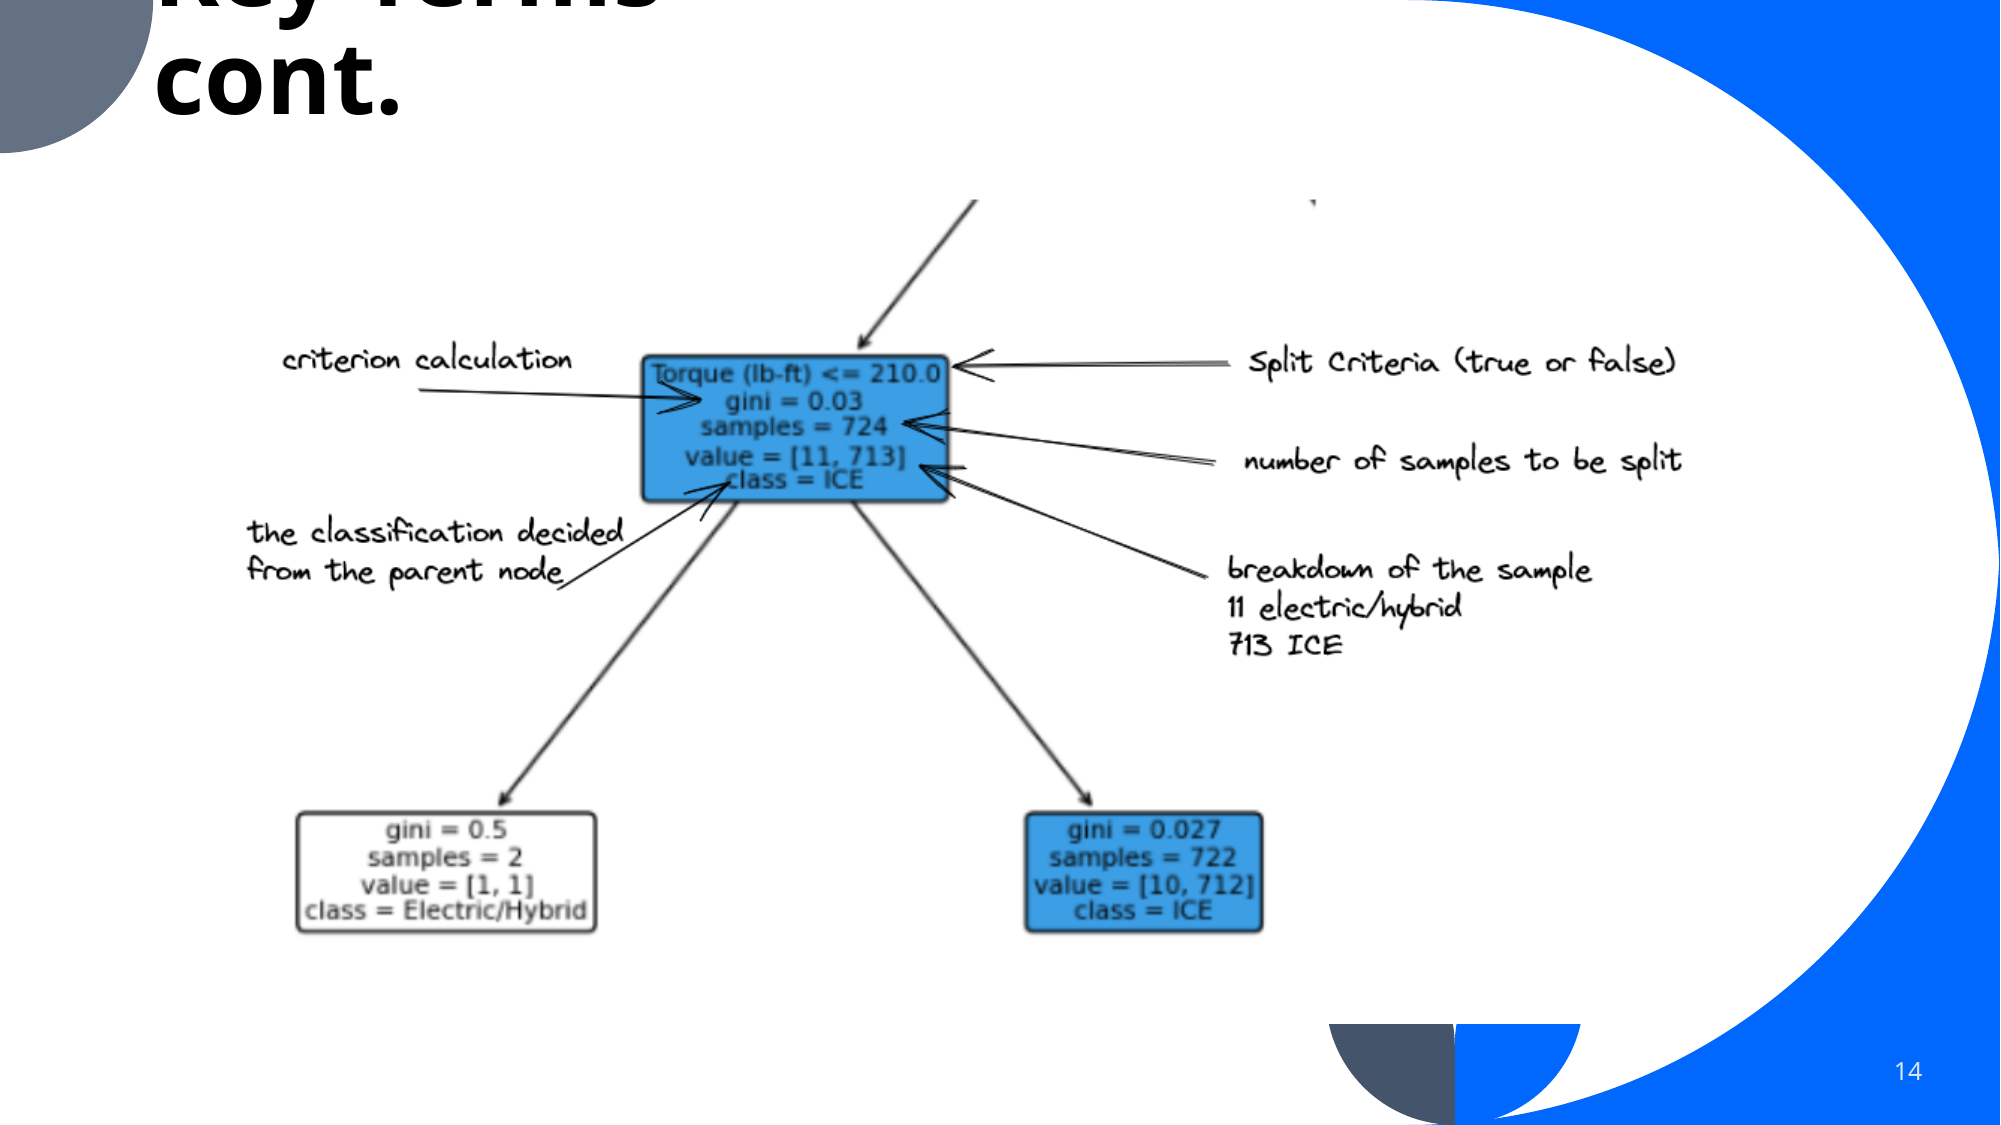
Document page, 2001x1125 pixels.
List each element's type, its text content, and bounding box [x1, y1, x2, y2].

slide_number 14 [1665, 1042, 1938, 1103]
title Key Terms cont. [138, 22, 887, 144]
picture [142, 134, 1731, 1024]
